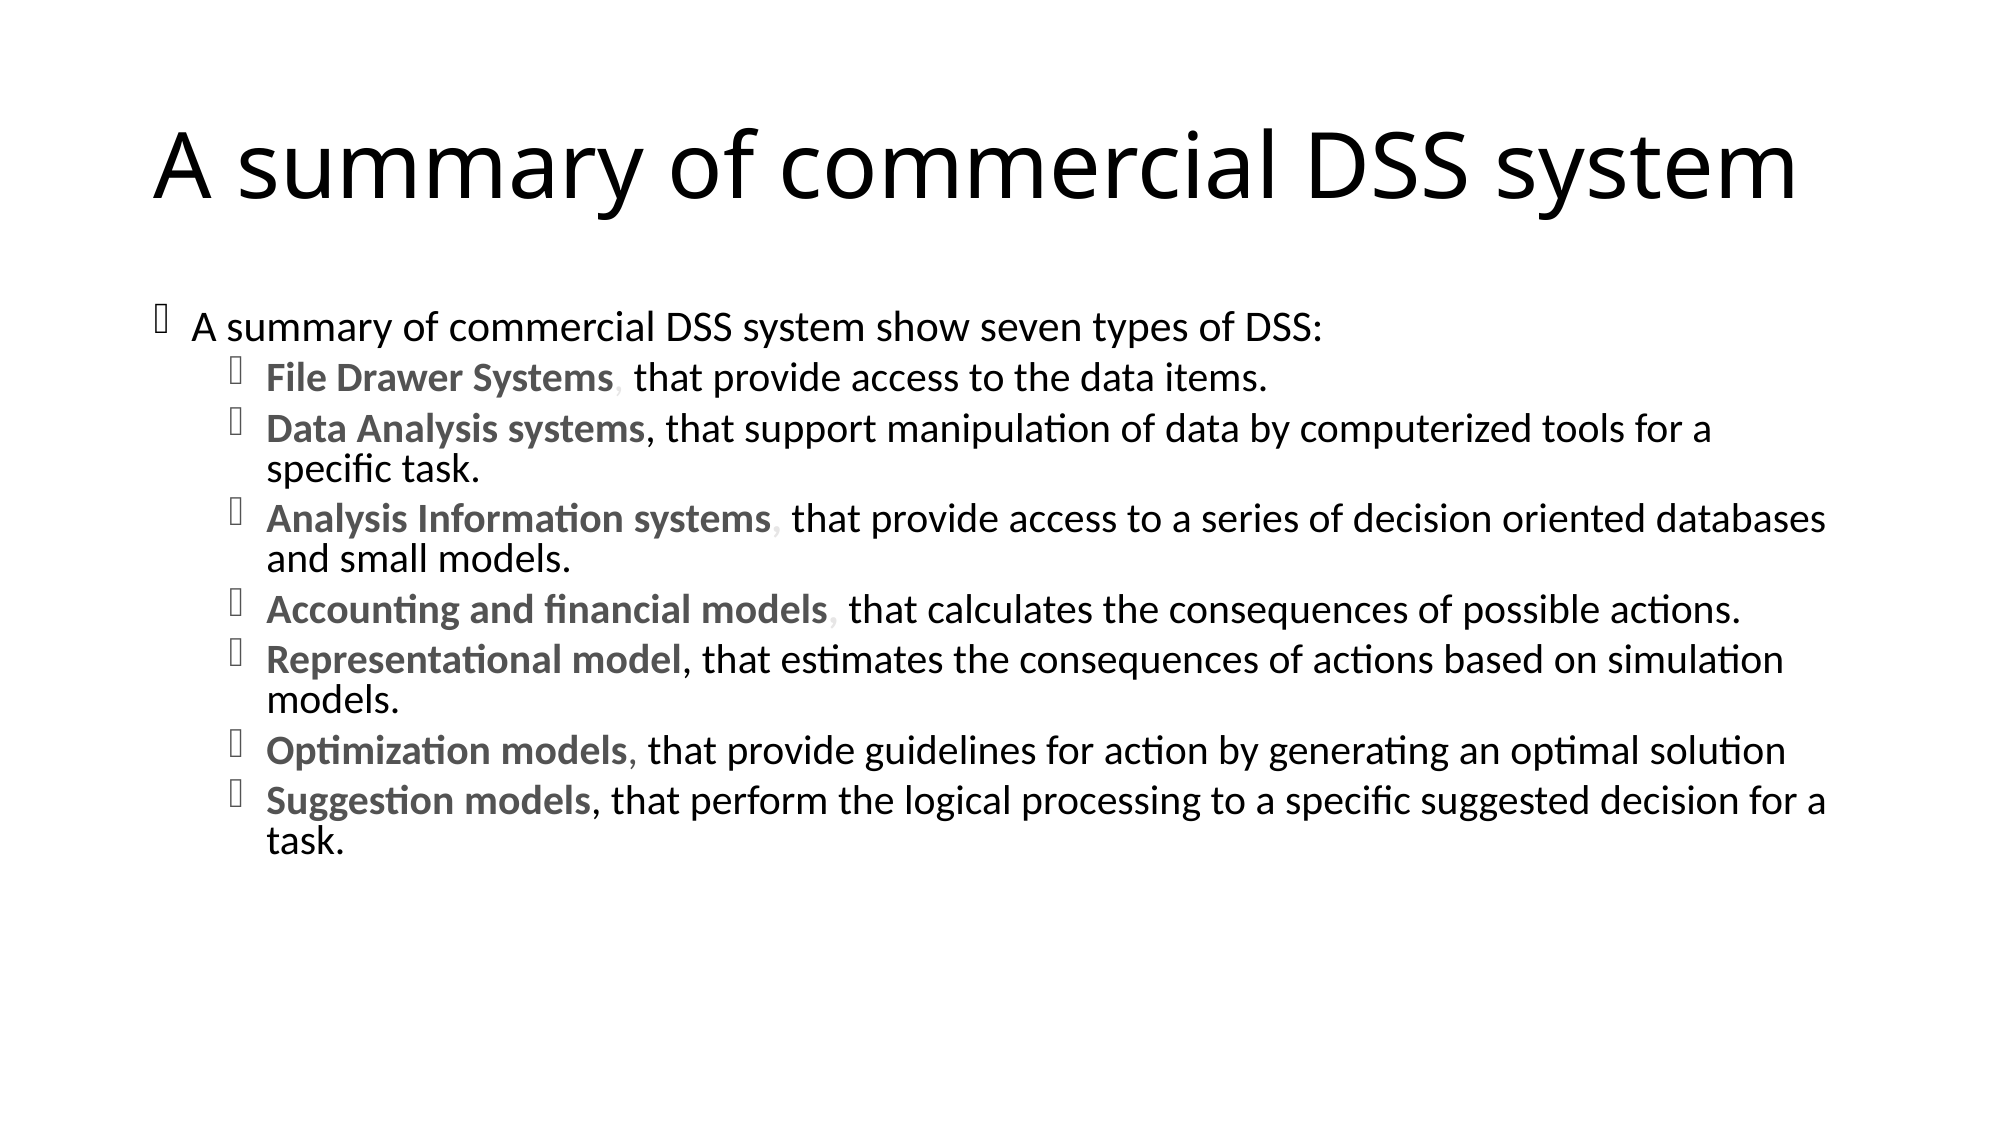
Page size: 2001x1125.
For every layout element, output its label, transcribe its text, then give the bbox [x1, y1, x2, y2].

title A summary of commercial DSS system [138, 60, 1864, 278]
list A summary of commercial DSS system show seven types of DSS: File Drawer Systems, that provide access to the data items. Data Analysis systems, that support manipulation of data by computerized tools for a specific task. Analysis Information systems, that provide access to a series of decision oriented databases and small models. Accounting and financial models, that calculates the consequences of possible actions. Representational model, that estimates the consequences of actions based on simulation models. Optimization models, that provide guidelines for action by generating an optimal solution Suggestion models, that perform the logical processing to a specific suggested decision for a task. [138, 299, 1864, 1014]
